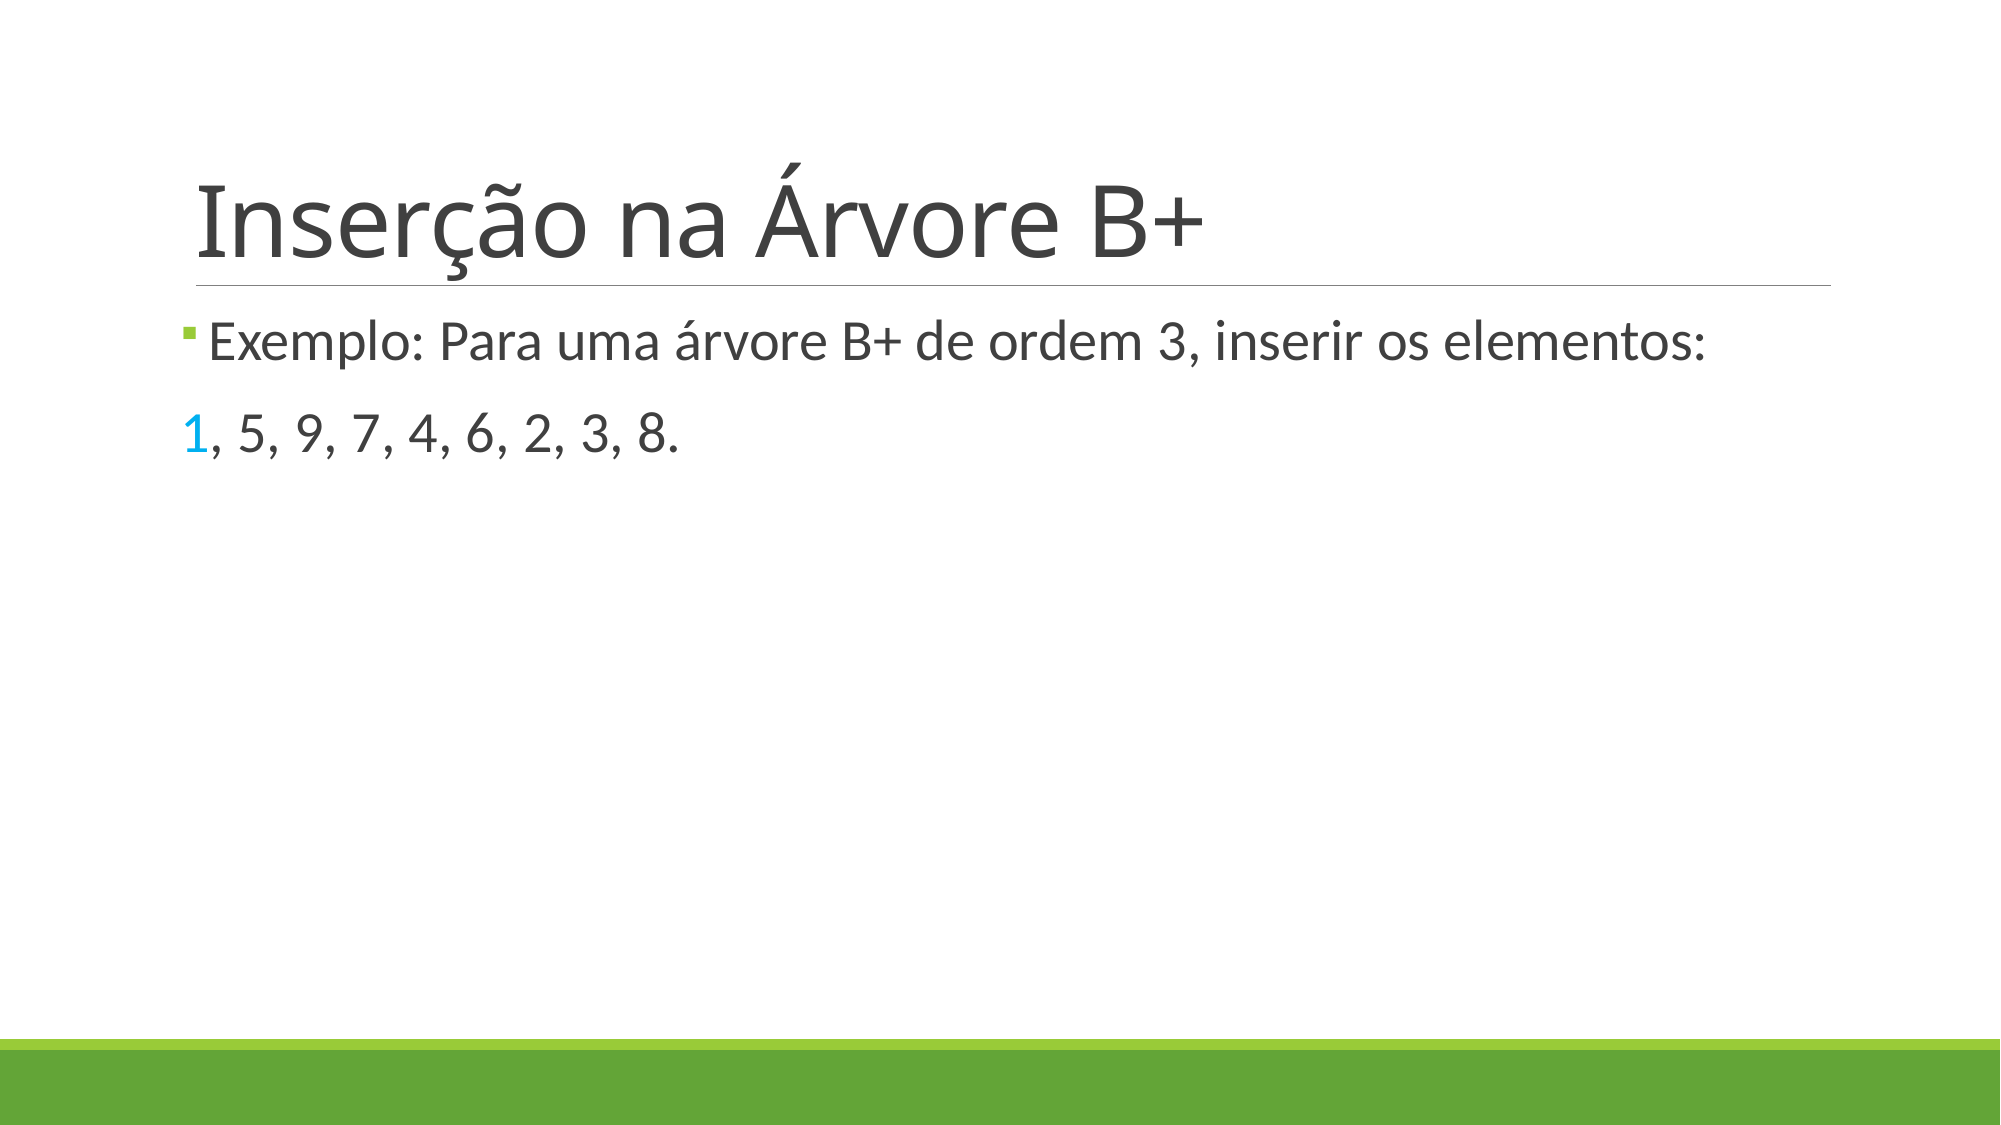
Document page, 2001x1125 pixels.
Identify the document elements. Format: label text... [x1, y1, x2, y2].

title Inserção na Árvore B+ [180, 47, 1830, 285]
list Exemplo: Para uma árvore B+ de ordem 3, inserir os elementos: 1, 5, 9, 7, 4, 6, 2, 3, 8. [180, 302, 1830, 963]
